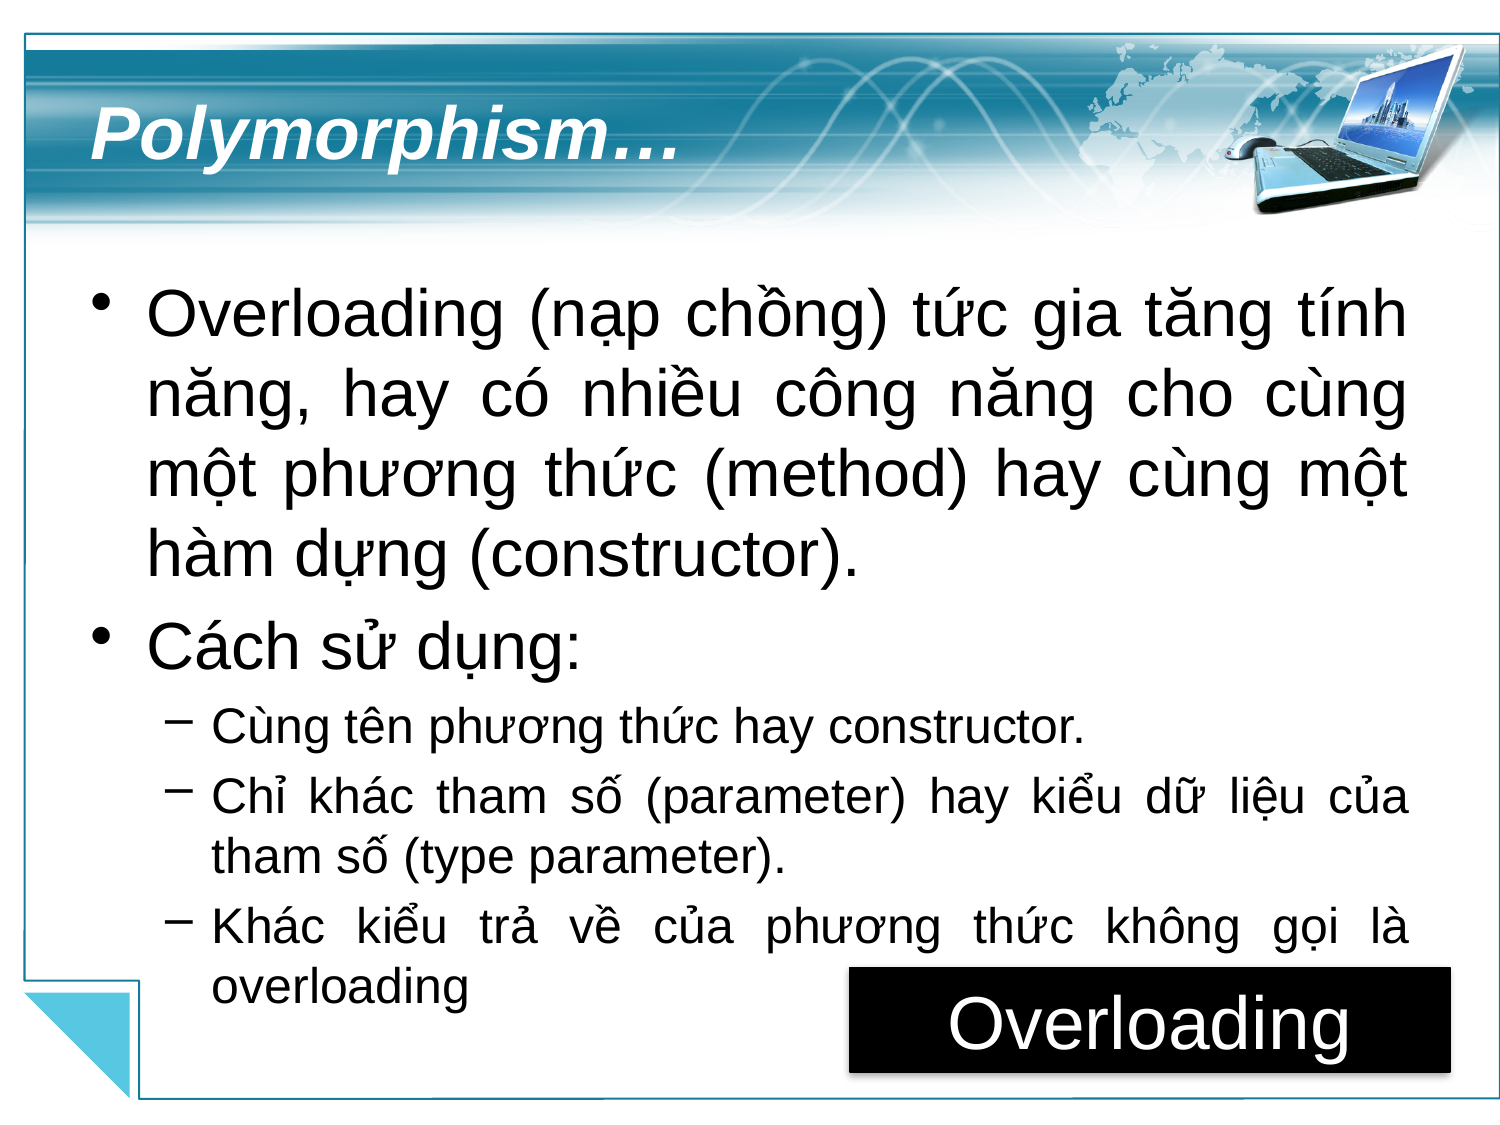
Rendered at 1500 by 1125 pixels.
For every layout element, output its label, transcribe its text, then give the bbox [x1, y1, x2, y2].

title Polymorphism… [75, 45, 1225, 216]
text_box Overloading [849, 967, 1451, 1073]
list Overloading (nạp chồng) tức gia tăng tính năng, hay có nhiều công năng cho cùng một phương thức (method) hay cùng một hàm dựng (constructor). Cách sử dụng: Cùng tên phương thức hay constructor. Chỉ khác tham số (parameter) hay kiểu dữ liệu của tham số (type parameter). Khác kiểu trả về của phương thức không gọi là overloading [75, 262, 1425, 1005]
picture [26, 35, 1498, 289]
